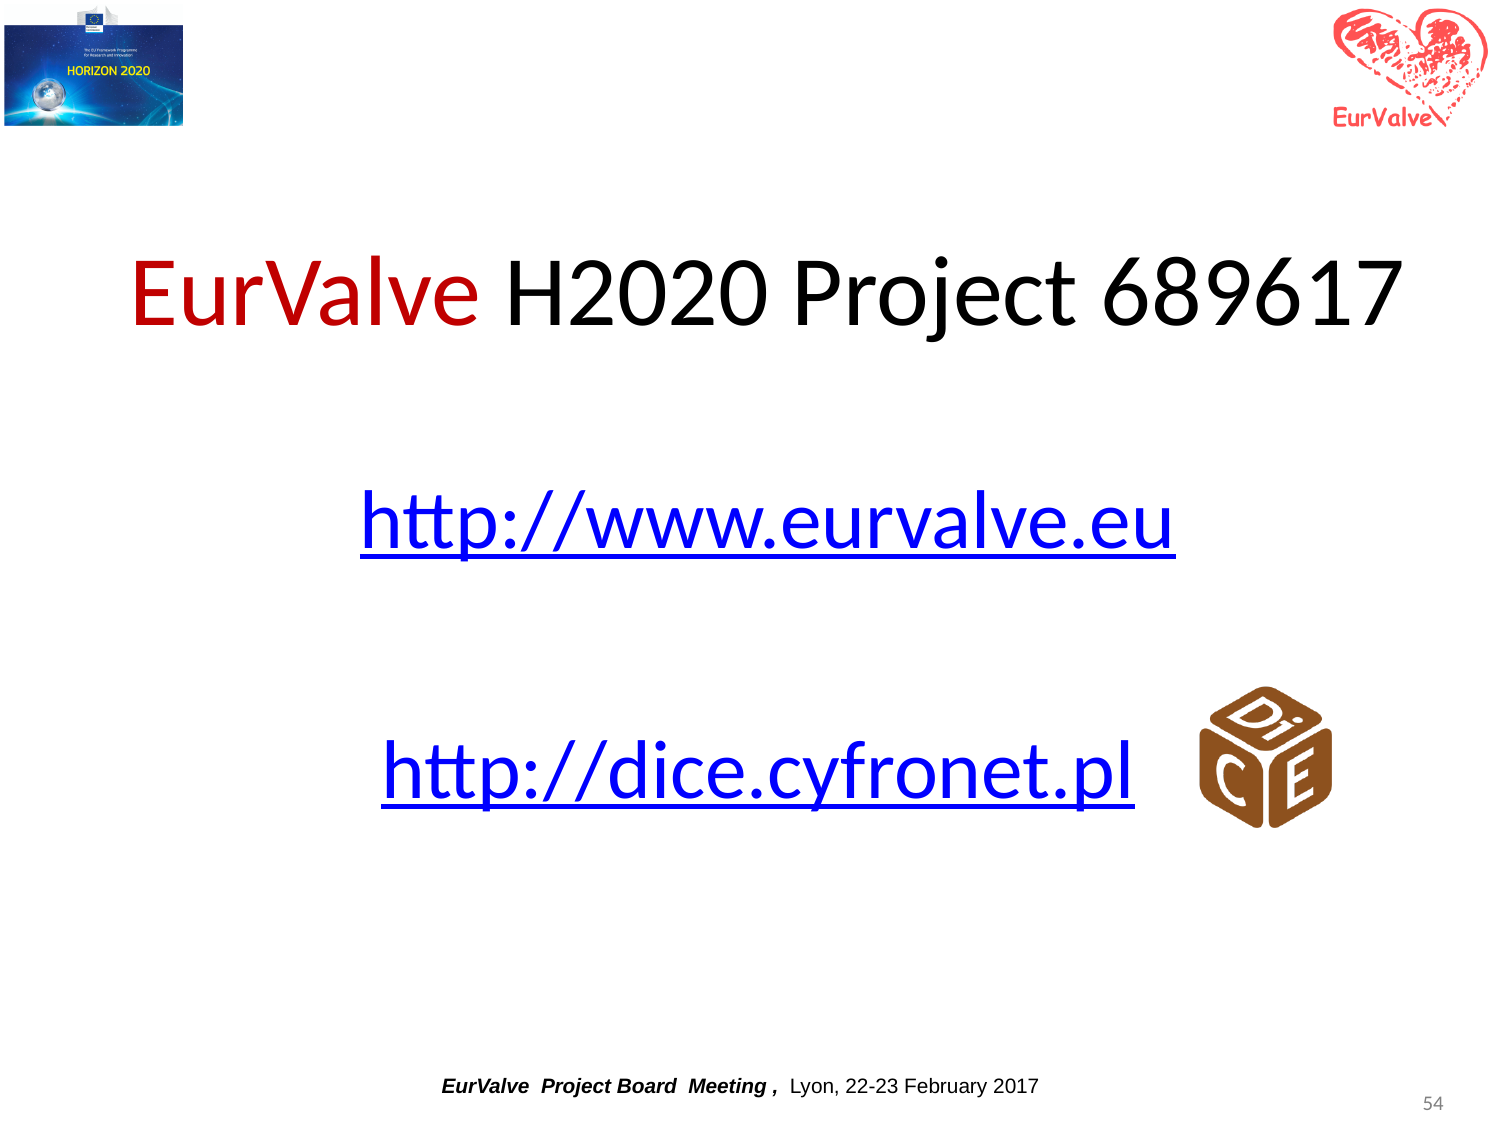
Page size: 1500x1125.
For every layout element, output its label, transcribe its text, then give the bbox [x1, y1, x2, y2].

title EurValve H2020 Project 689617 http://www.eurvalve.eu http://dice.cyfronet.pl [100, 208, 1436, 832]
picture [1329, 4, 1492, 131]
picture [1195, 681, 1336, 833]
